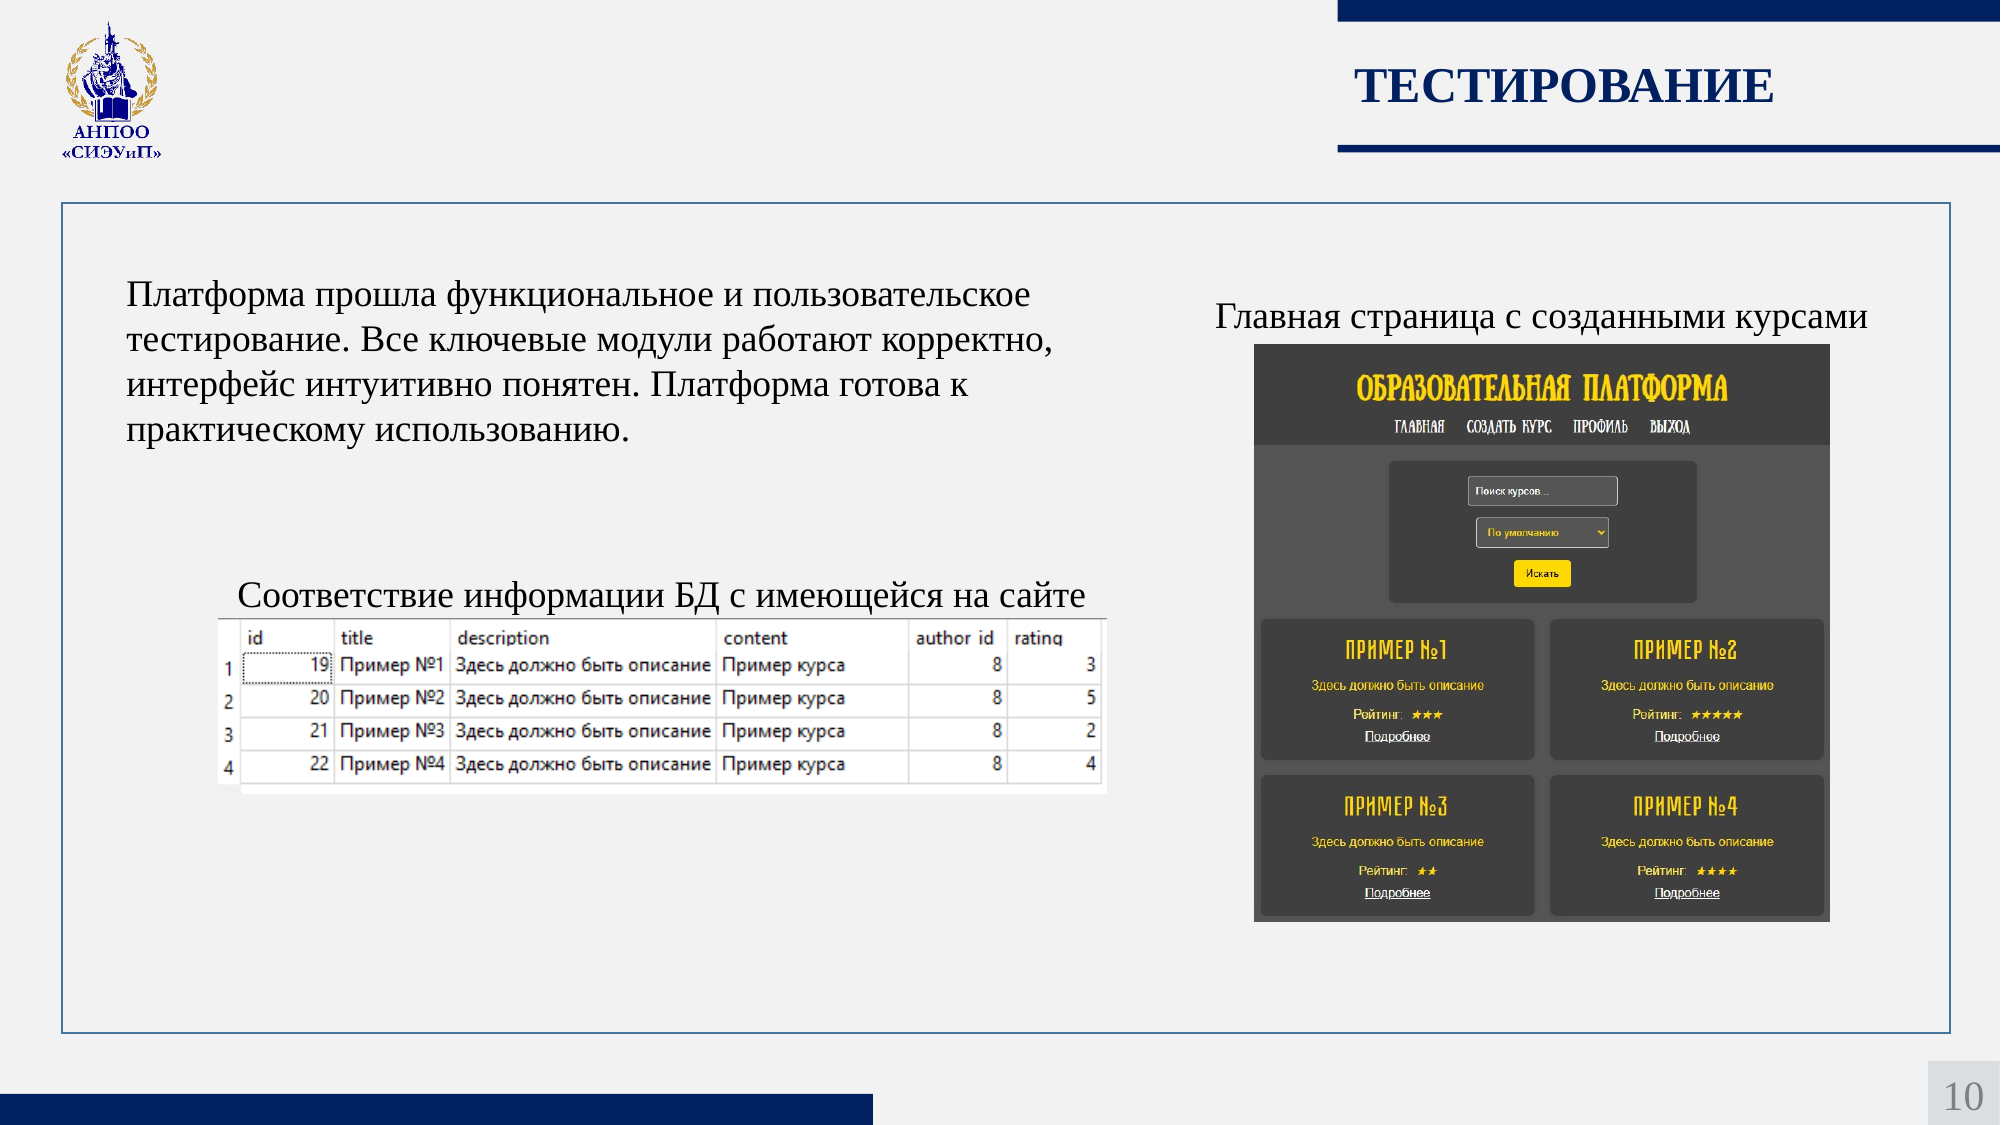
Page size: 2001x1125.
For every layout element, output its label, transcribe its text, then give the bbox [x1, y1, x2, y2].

text_box [1337, 144, 2000, 153]
picture [62, 21, 161, 158]
text_box [61, 202, 1951, 1034]
text_box 10 [1927, 1060, 2000, 1125]
text_box Соответствие информации БД с имеющейся на сайте [222, 562, 1103, 618]
text_box Главная страница с созданными курсами [1200, 284, 1884, 344]
text_box Платформа прошла функциональное и пользовательское тестирование. Все ключевые модули работают корректно, интерфейс интуитивно понятен. Платформа готова к практическому использованию. [111, 261, 1117, 457]
text_box [0, 1093, 874, 1125]
picture [1254, 344, 1830, 922]
text_box ТЕСТИРОВАНИЕ [1339, 45, 1792, 121]
picture [218, 618, 1107, 794]
text_box [1337, 0, 2000, 23]
